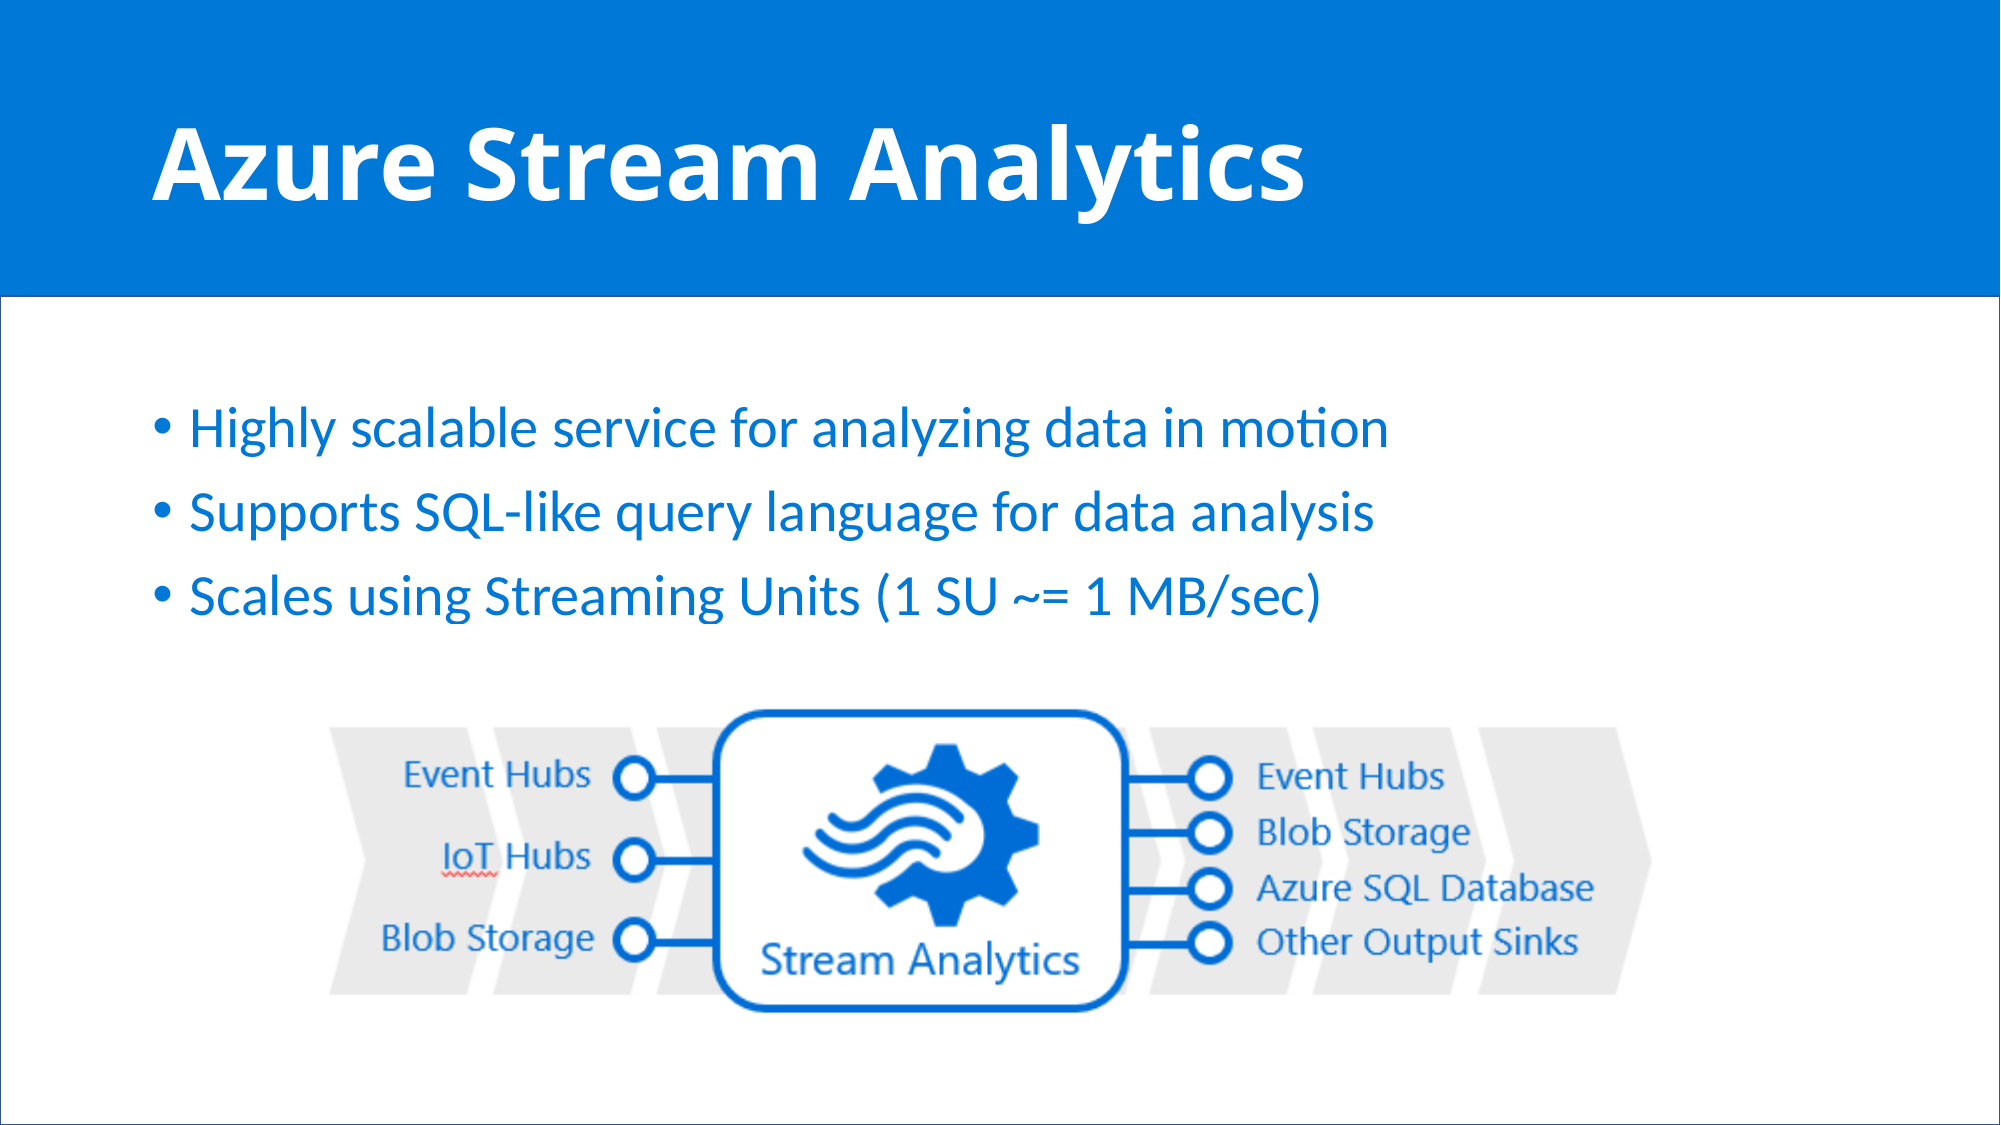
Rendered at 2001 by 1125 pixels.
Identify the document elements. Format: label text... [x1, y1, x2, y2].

list Highly scalable service for analyzing data in motion Supports SQL-like query language for data analysis Scales using Streaming Units (1 SU ~= 1 MB/sec) [137, 299, 1863, 1014]
title Azure Stream Analytics [137, 59, 1863, 278]
picture [288, 624, 1712, 1066]
text_box [0, 295, 2000, 1125]
